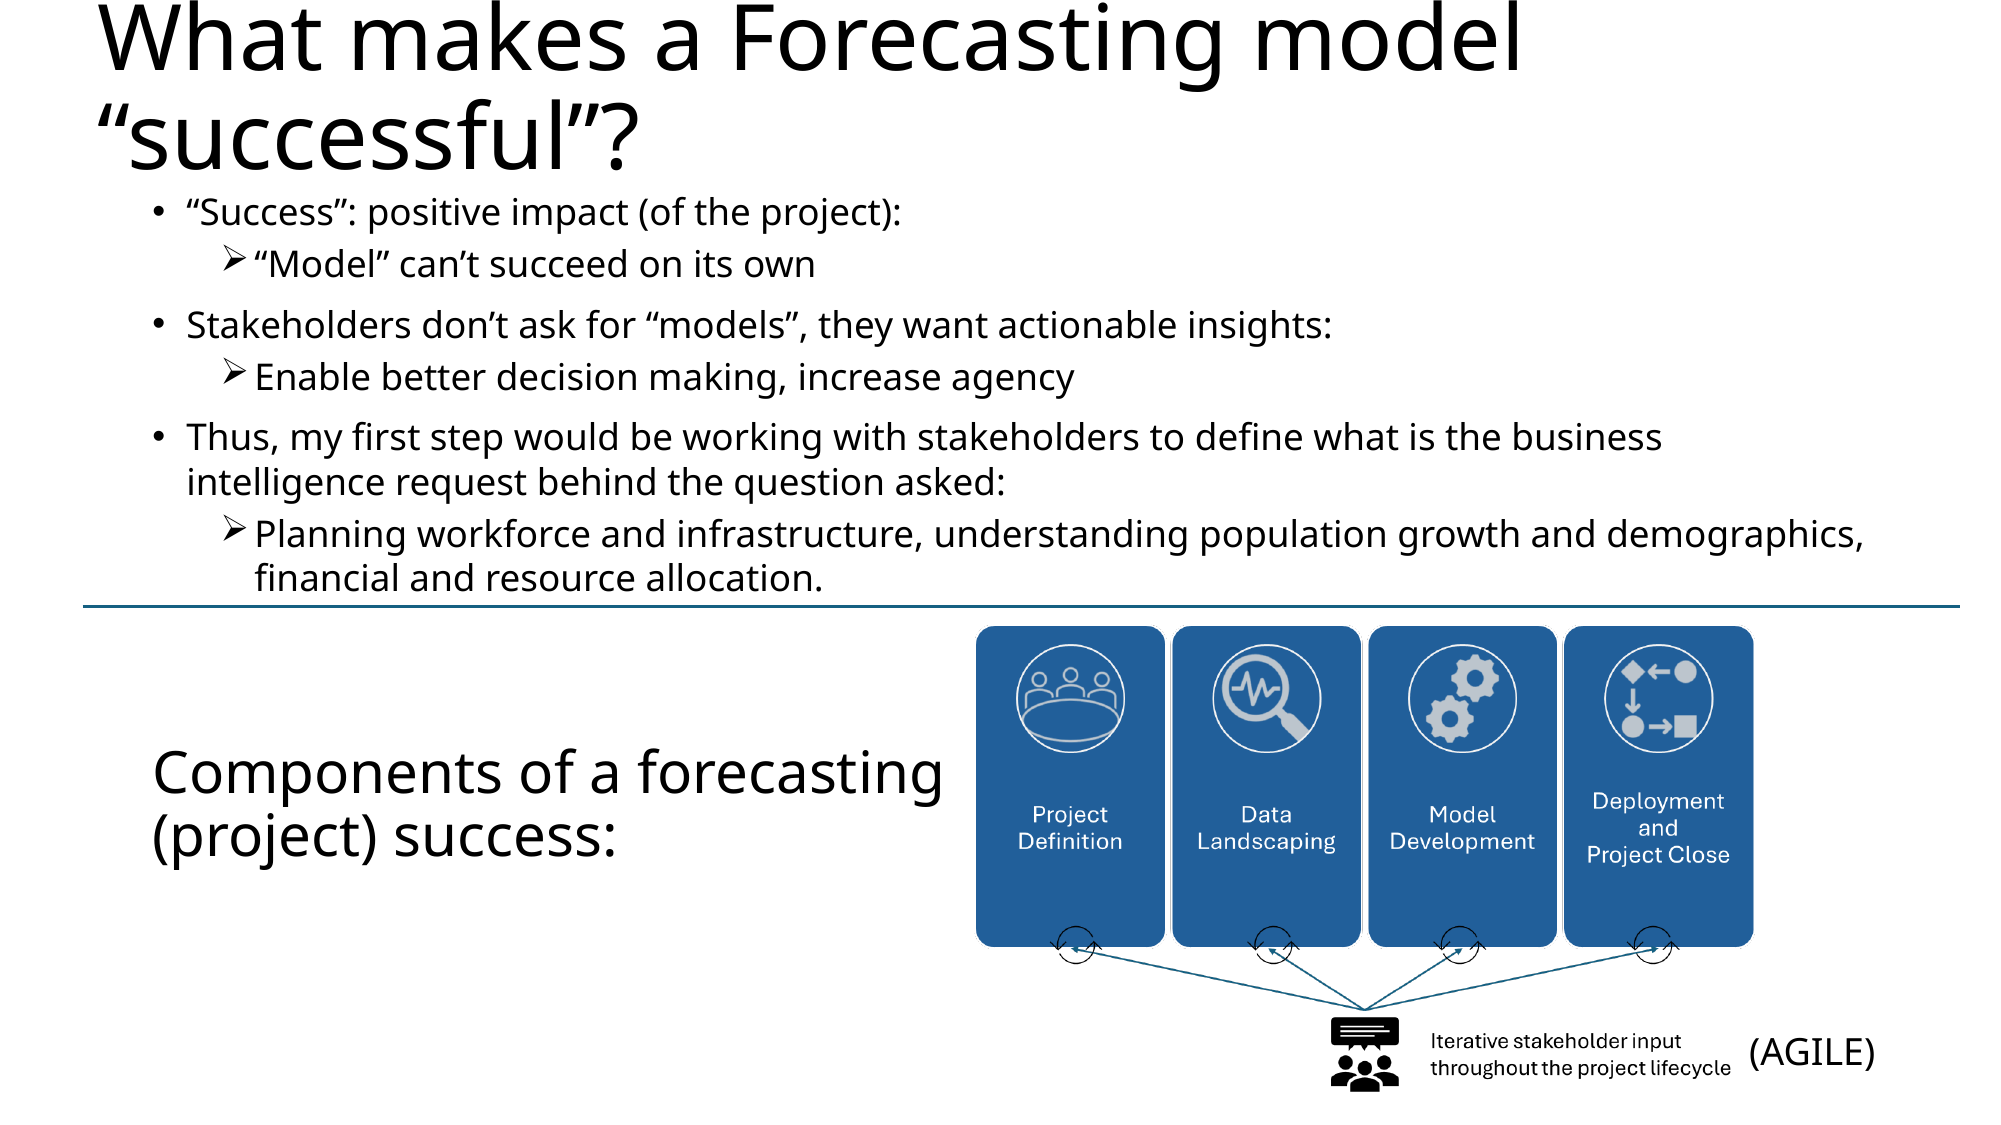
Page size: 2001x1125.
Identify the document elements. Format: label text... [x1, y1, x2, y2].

picture [973, 623, 1759, 1099]
text_box (AGILE) [1759, 1020, 1891, 1081]
text_box Components of a forecasting (project) success: [137, 624, 973, 989]
title What makes a Forecasting model “successful”? [82, 43, 1902, 138]
list “Success”: positive impact (of the project): “Model” can’t succeed on its own Stakeholders don’t ask for “models”, they want actionable insights: Enable better decision making, increase agency Thus, my first step would be working with stakeholders to define what is the business intelligence request behind the question asked: Planning workforce and infrastructure, understanding population growth and demographics, financial and resource allocation. [137, 136, 1888, 605]
